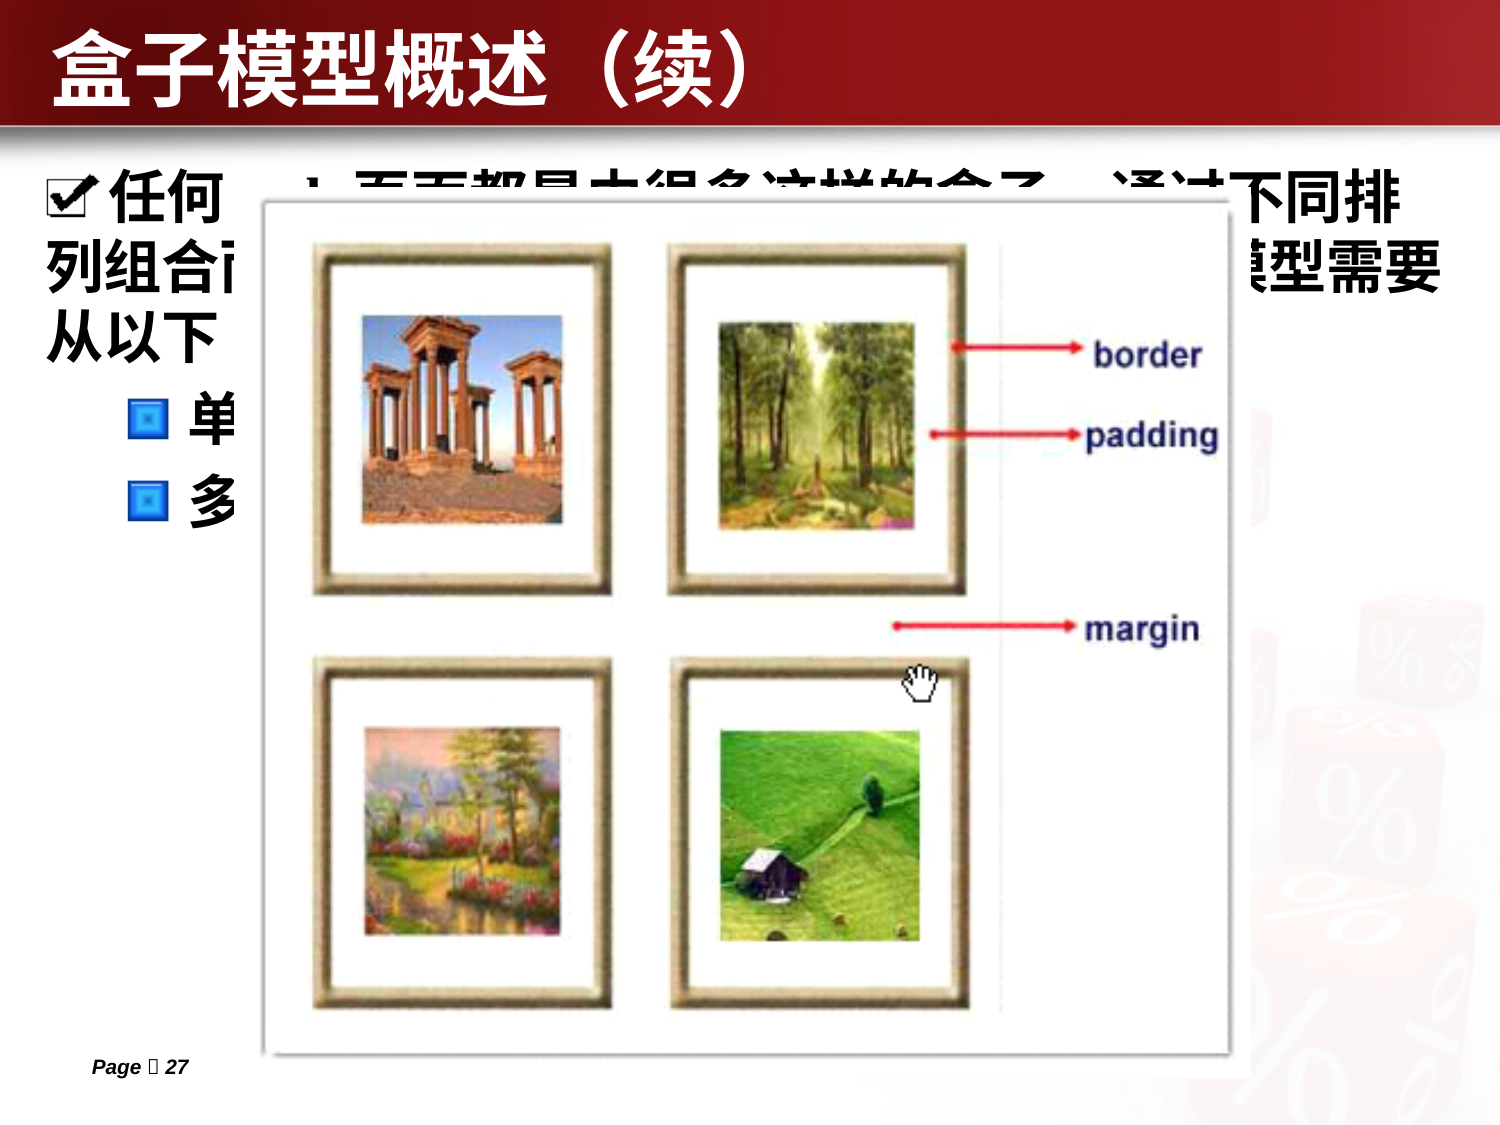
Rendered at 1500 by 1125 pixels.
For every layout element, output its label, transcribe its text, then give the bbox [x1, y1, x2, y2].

picture [0, 0, 1500, 1125]
list 任何web页面都是由很多这样的盒子，通过不同排列组合而成，盒子之间相互影响，要掌握盒子模型需要从以下2个方面去理解： 单个盒子的内部结构； 多个盒子之间的相互关系； [23, 152, 1466, 578]
title 盒子模型概述（续） [34, 26, 1158, 109]
slide_number Page  27 [76, 1045, 229, 1079]
